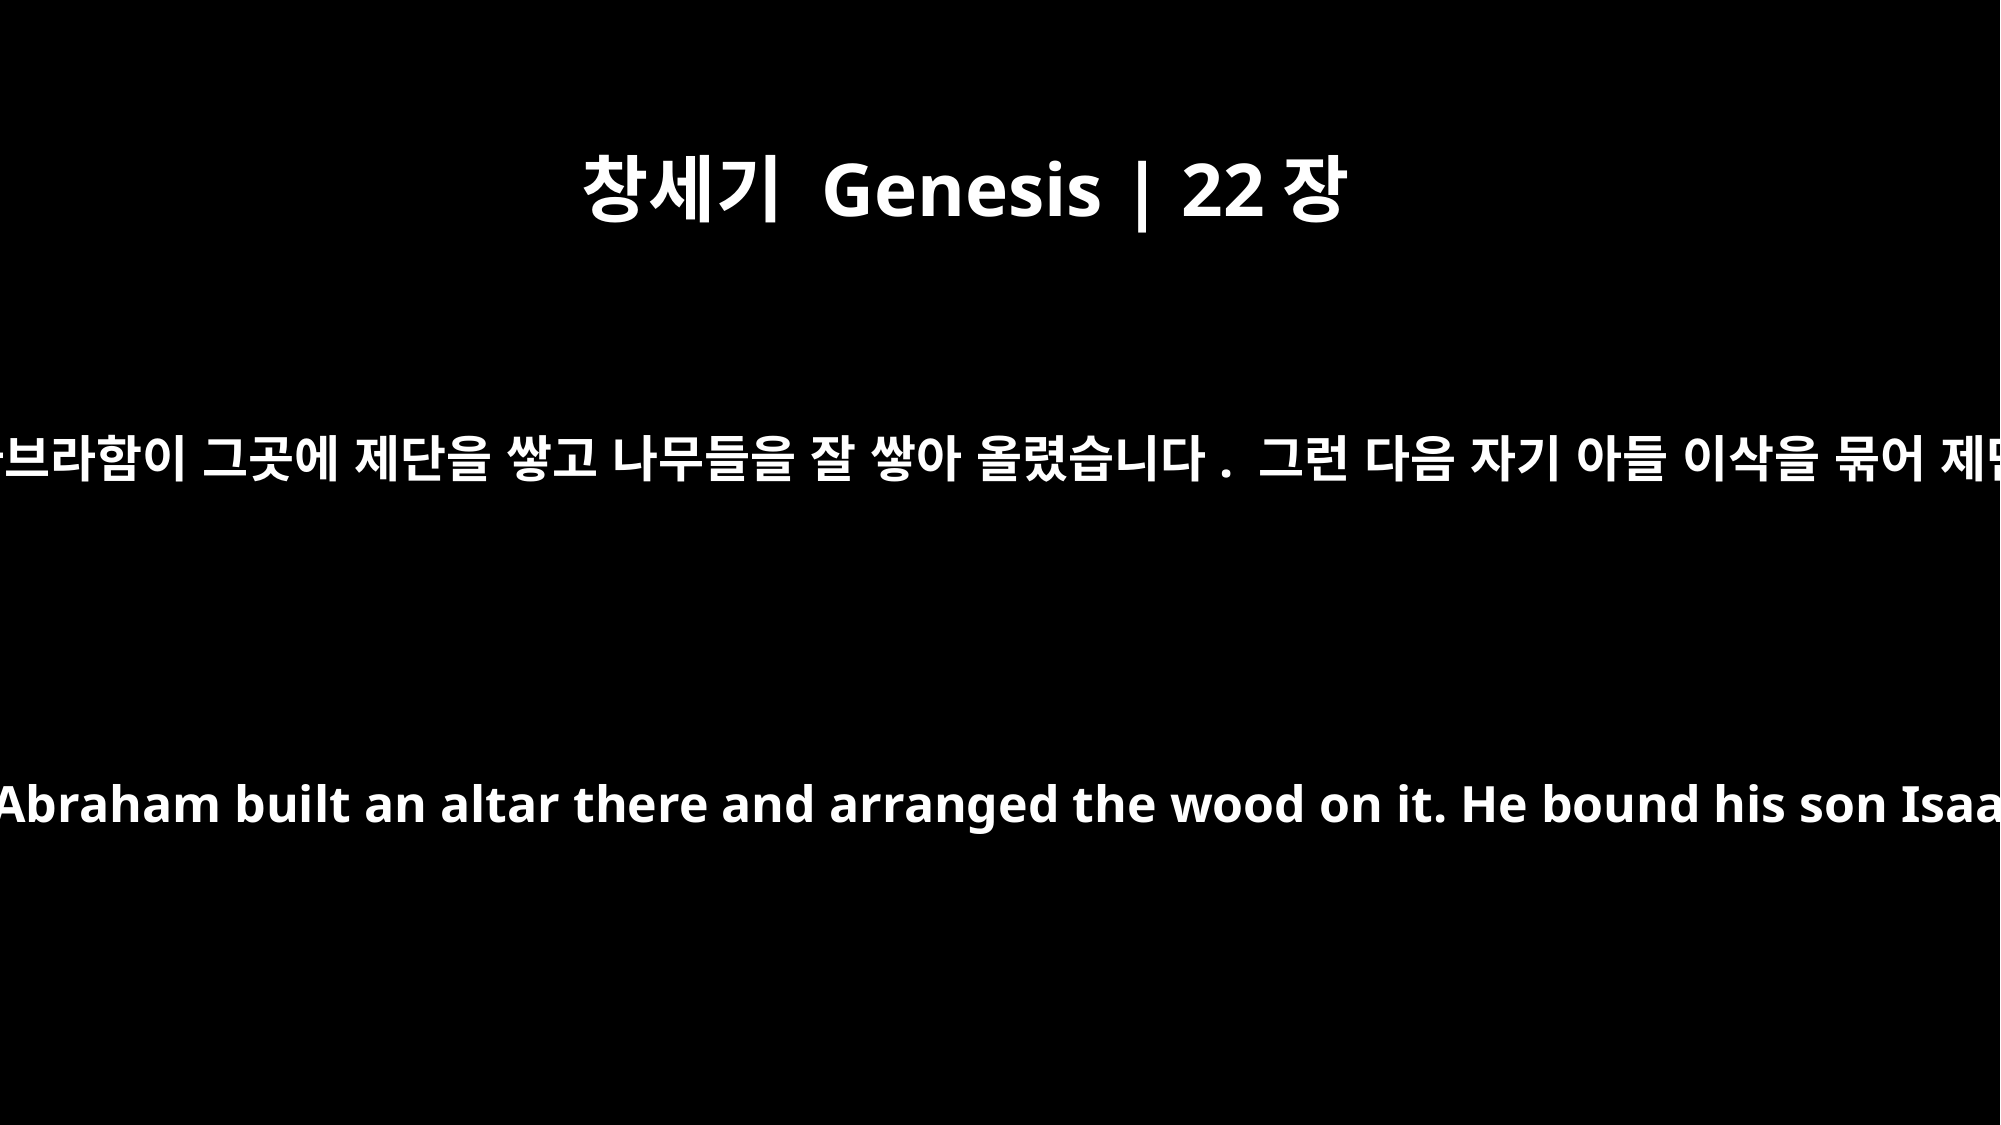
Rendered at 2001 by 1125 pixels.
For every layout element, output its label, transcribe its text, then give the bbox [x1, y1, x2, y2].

text_box When they reached the place God had told him about, Abraham built an altar there and arranged the wood on it. He bound his son Isaac and laid him on the altar, on top of the wood. [0, 764, 2000, 840]
text_box 9 그들이 하나님께서 말씀해 주신 곳에 이르자 아브라함이 그곳에 제단을 쌓고 나무들을 잘 쌓아 올렸습니다. 그런 다음 자기 아들 이삭을 묶어 제단 위에, 쌓아 놓은 나무 위에 눕혔습니다. [0, 359, 2000, 495]
text_box 창세기 Genesis | 22장 [566, 136, 1365, 239]
